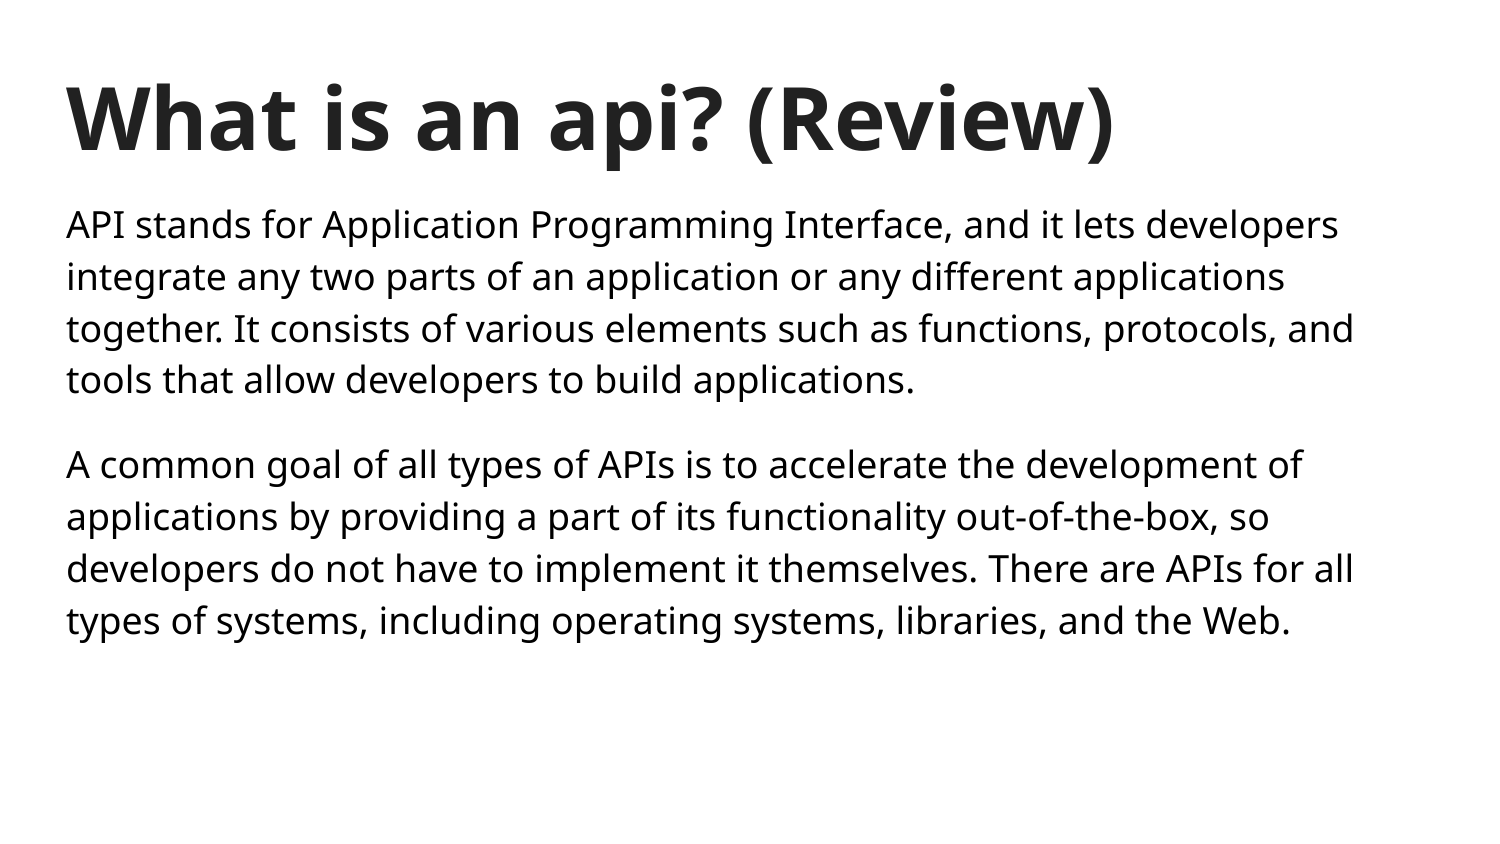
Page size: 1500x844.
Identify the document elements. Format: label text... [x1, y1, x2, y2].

title What is an api? (Review) [51, 48, 1449, 179]
list API stands for Application Programming Interface, and it lets developers integrate any two parts of an application or any different applications together. It consists of various elements such as functions, protocols, and tools that allow developers to build applications. A common goal of all types of APIs is to accelerate the development of applications by providing a part of its functionality out-of-the-box, so developers do not have to implement it themselves. There are APIs for all types of systems, including operating systems, libraries, and the Web. [51, 179, 1449, 728]
